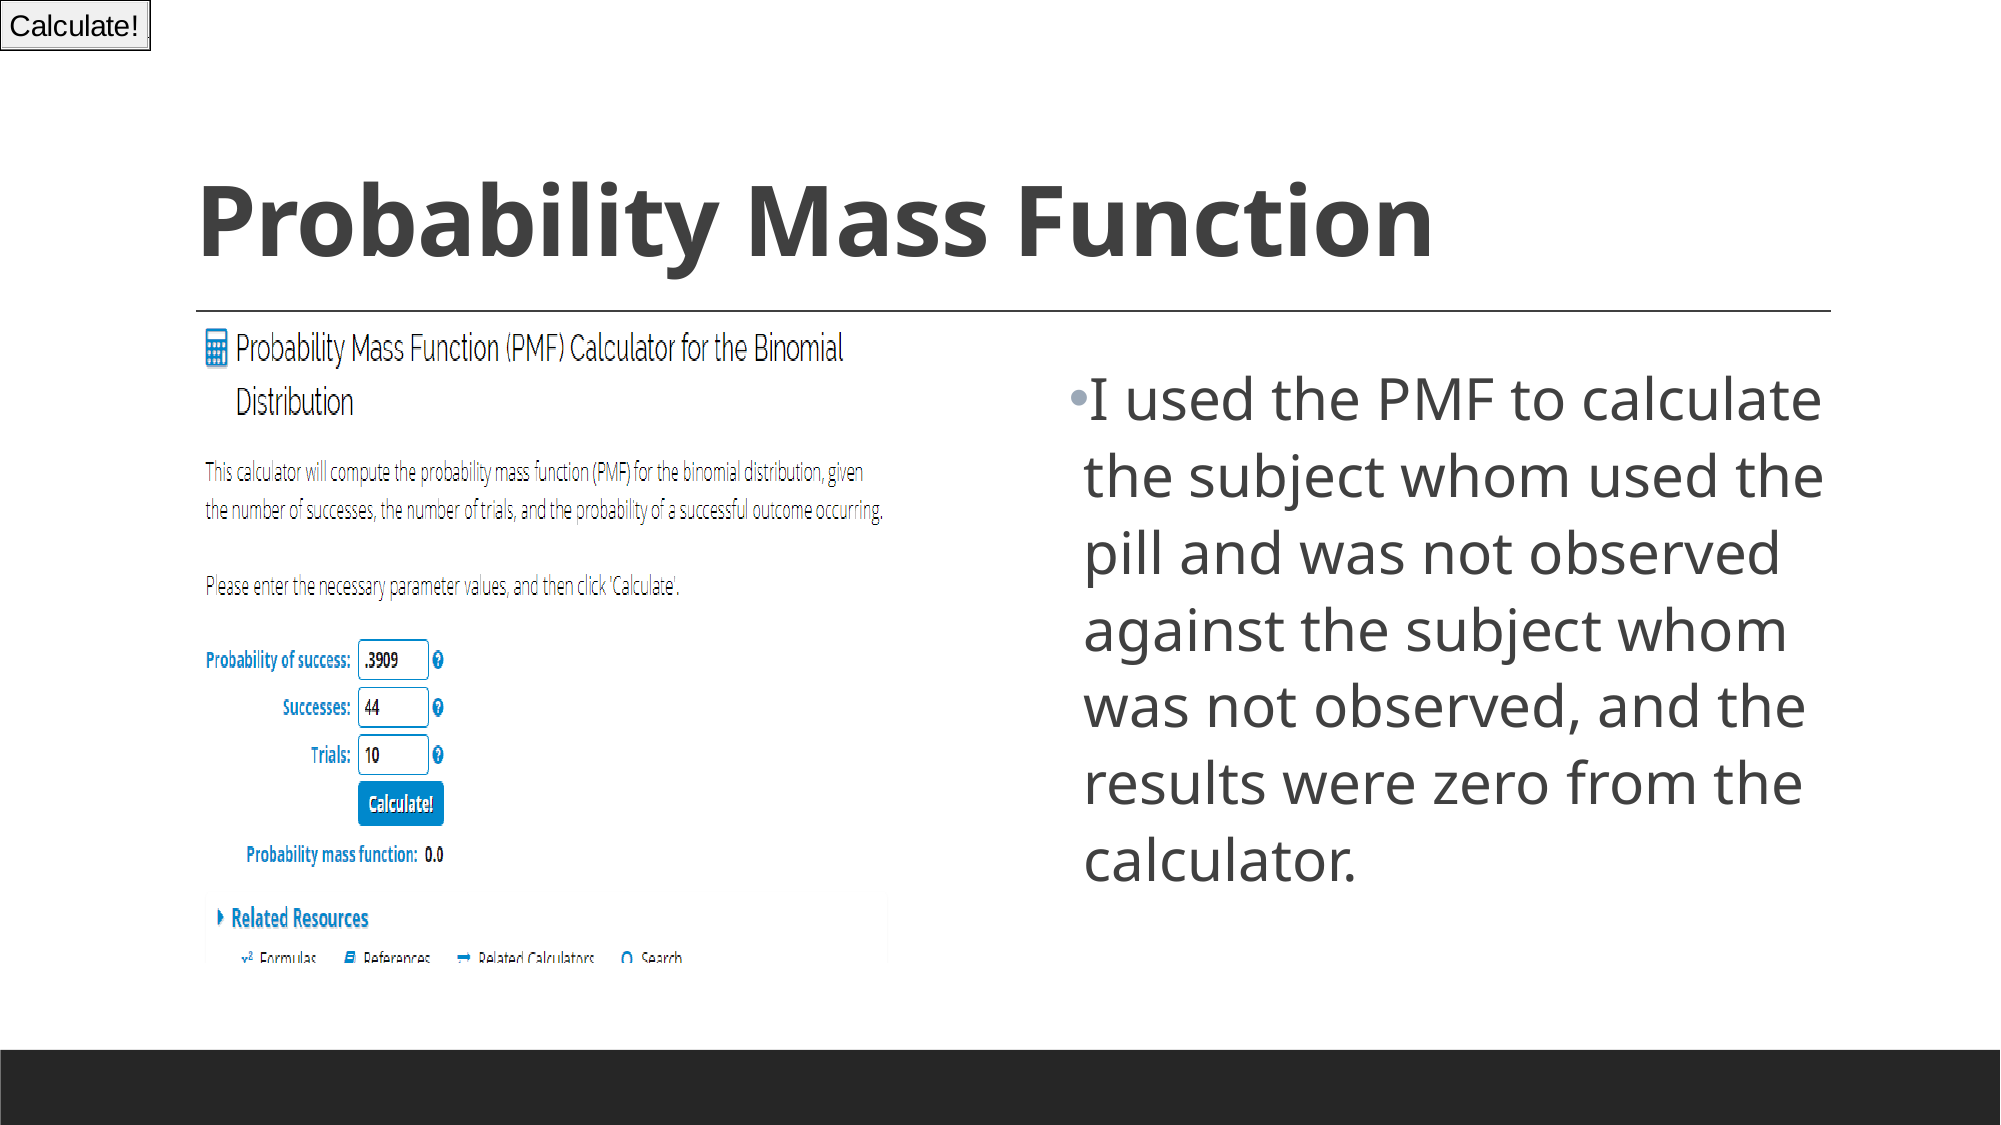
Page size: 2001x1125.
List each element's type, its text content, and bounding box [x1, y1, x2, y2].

list I used the PMF to calculate the subject whom used the pill and was not observed against the subject whom was not observed, and the results were zero from the calculator. [1068, 347, 1830, 963]
title Probability Mass Function [180, 47, 1830, 285]
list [179, 315, 909, 964]
